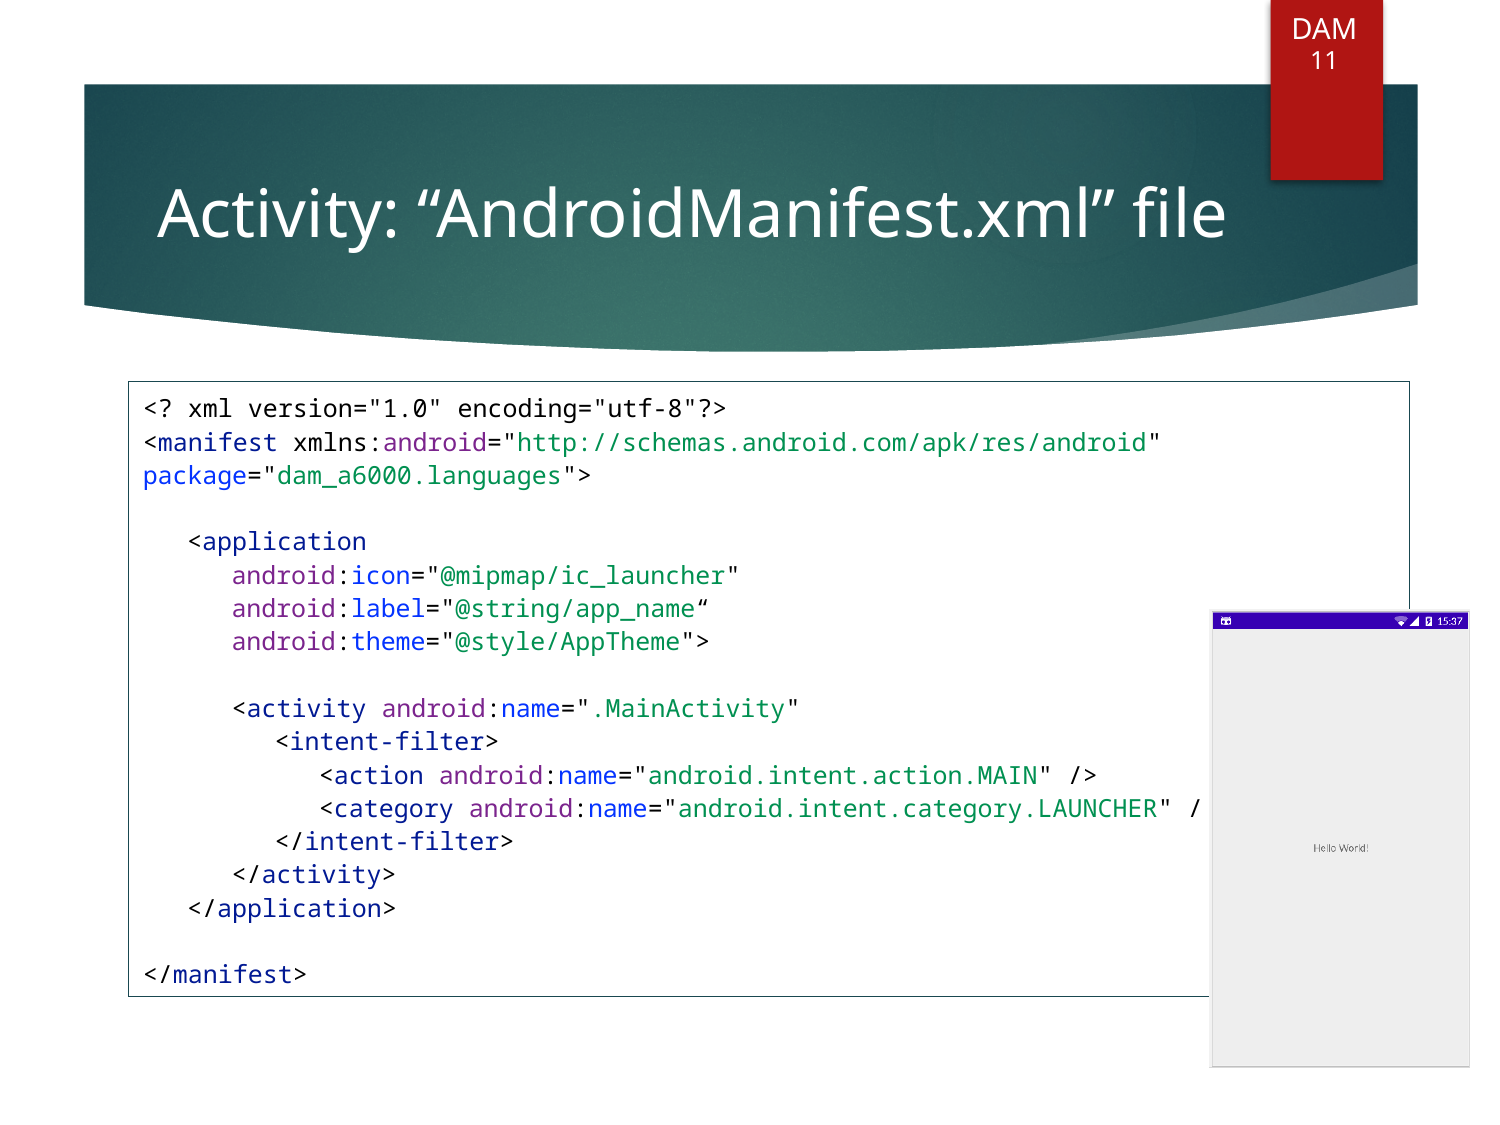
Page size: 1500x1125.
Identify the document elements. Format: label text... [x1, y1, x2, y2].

picture [1208, 608, 1471, 1068]
slide_number DAM 11 [1259, 1, 1390, 87]
text_box <? xml version="1.0" encoding="utf-8"?> <manifest xmlns:android="http://schemas.android.com/apk/res/android" package="dam_a6000.languages"> <application android:icon="@mipmap/ic_launcher" android:label="@string/app_name“ android:theme="@style/AppTheme"> <activity android:name=".MainActivity" <intent-filter> <action android:name="android.intent.action.MAIN" /> <category android:name="android.intent.category.LAUNCHER" / </intent-filter> </activity> </application> </manifest> [128, 381, 1410, 997]
title Activity: “AndroidManifest.xml” file [142, 152, 1305, 269]
